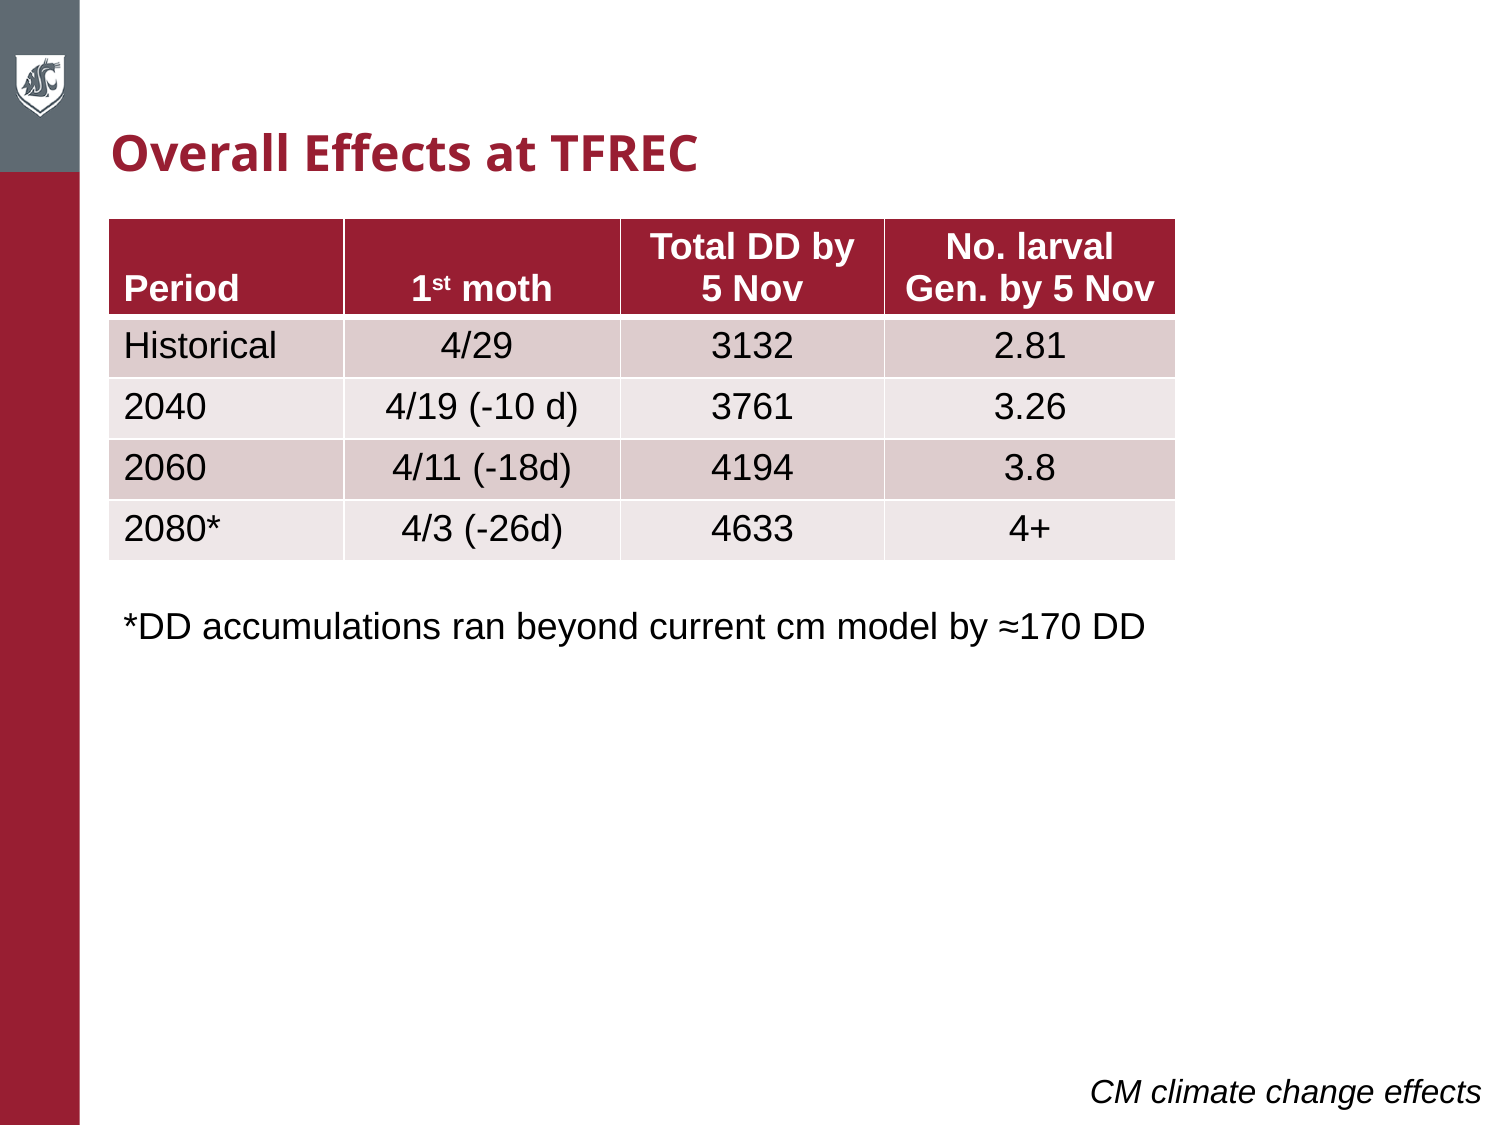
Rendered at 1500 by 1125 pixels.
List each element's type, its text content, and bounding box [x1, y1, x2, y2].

table_cell 2.81 [885, 320, 1175, 377]
table_cell Historical [109, 320, 343, 377]
table_header 1st moth [345, 219, 620, 314]
table_cell 2040 [109, 379, 343, 438]
text_box CM climate change effects [1075, 1062, 1498, 1118]
table_cell 3.26 [885, 379, 1175, 438]
title Overall Effects at TFREC [80, 120, 1500, 191]
table_cell 4/29 [345, 320, 620, 377]
table_cell 4/3 (-26d) [345, 501, 620, 560]
text_box *DD accumulations ran beyond current cm model by ≈170 DD [108, 594, 1176, 655]
table_cell 4+ [885, 501, 1175, 560]
table_header No. larval Gen. by 5 Nov [885, 219, 1175, 314]
picture [0, 0, 80, 172]
table_cell 3132 [621, 320, 884, 377]
table_cell 3.8 [885, 440, 1175, 499]
table_cell 2080* [109, 501, 343, 560]
table_cell 4/19 (-10 d) [345, 379, 620, 438]
table_cell 4/11 (-18d) [345, 440, 620, 499]
table_cell 3761 [621, 379, 884, 438]
table_cell 4633 [621, 501, 884, 560]
table_cell 4194 [621, 440, 884, 499]
table_header Total DD by 5 Nov [621, 219, 884, 314]
table_cell 2060 [109, 440, 343, 499]
table_header Period [109, 219, 343, 314]
